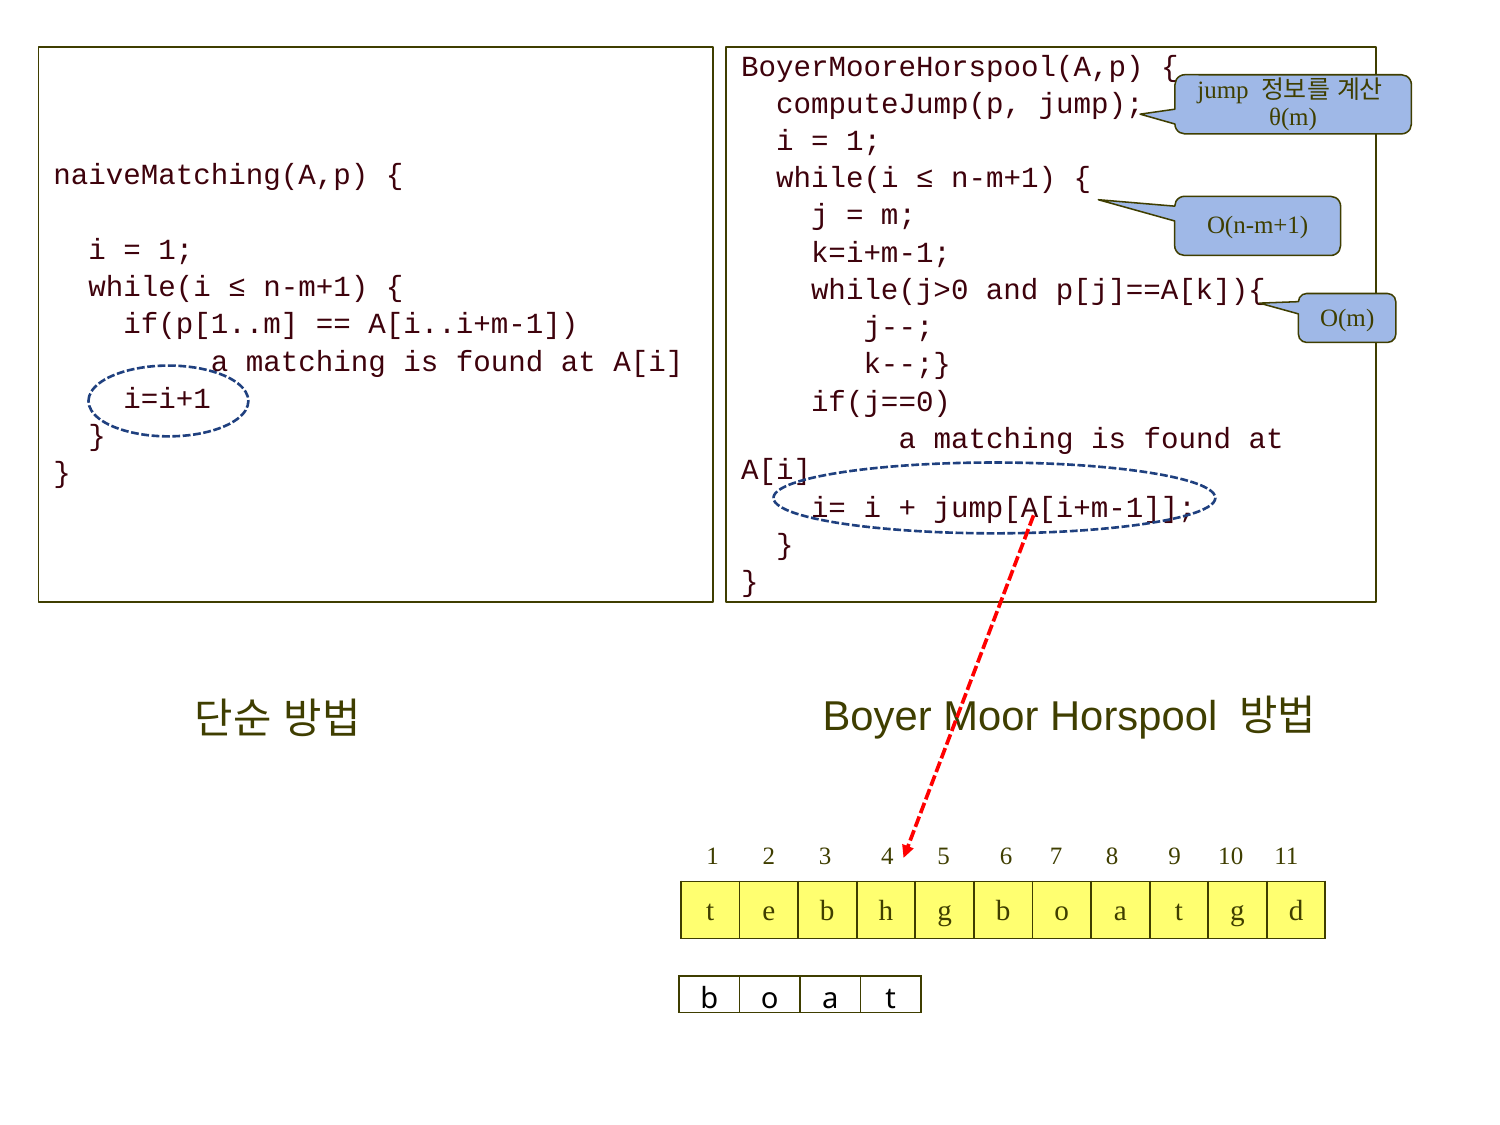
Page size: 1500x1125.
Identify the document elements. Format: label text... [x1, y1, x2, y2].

text_box jump 정보를 계산θ(m) [1140, 74, 1412, 134]
table_header b [680, 977, 739, 1012]
text_box Boyer Moor Horspool 방법 [1039, 677, 1332, 747]
table_header t [1151, 882, 1207, 938]
text_box 단순 방법 [179, 680, 376, 750]
text_box BoyerMooreHorspool(A,p) { computeJump(p, jump); i = 1; while(i ≤ n-m+1) { j = m; k=i+m-1; while(j>0 and p[j]==A[k]){ j--; k--;} if(j==0) a matching is found at A[i] i= i + jump[A[i+m-1]]; } } [726, 46, 1376, 603]
table_header g [1209, 882, 1266, 938]
text_box O(n-m+1) [1098, 196, 1341, 256]
table_header b [799, 882, 856, 938]
text_box Boyer Moor Horspool 방법 [807, 677, 898, 747]
table_header a [1092, 882, 1149, 938]
table_header h [858, 882, 914, 938]
table_header b [975, 882, 1032, 938]
text_box O(m) [1259, 293, 1396, 343]
text_box 1 2 3 4 5 6 7 8 9 10 11 [691, 835, 1373, 877]
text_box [903, 515, 1034, 859]
table_header t [861, 977, 920, 1012]
text_box [88, 365, 249, 437]
text_box naiveMatching(A,p) { i = 1; while(i ≤ n-m+1) { if(p[1..m] == A[i..i+m-1]) a matching is found at A[i] i=i+1 } } [38, 46, 713, 603]
table_header o [1033, 882, 1090, 938]
table_header d [1268, 882, 1324, 938]
table_header a [801, 977, 860, 1012]
text_box [773, 462, 1216, 533]
table_header e [740, 882, 797, 938]
table_header o [740, 977, 799, 1012]
table_header g [916, 882, 973, 938]
table_header t [682, 882, 739, 938]
